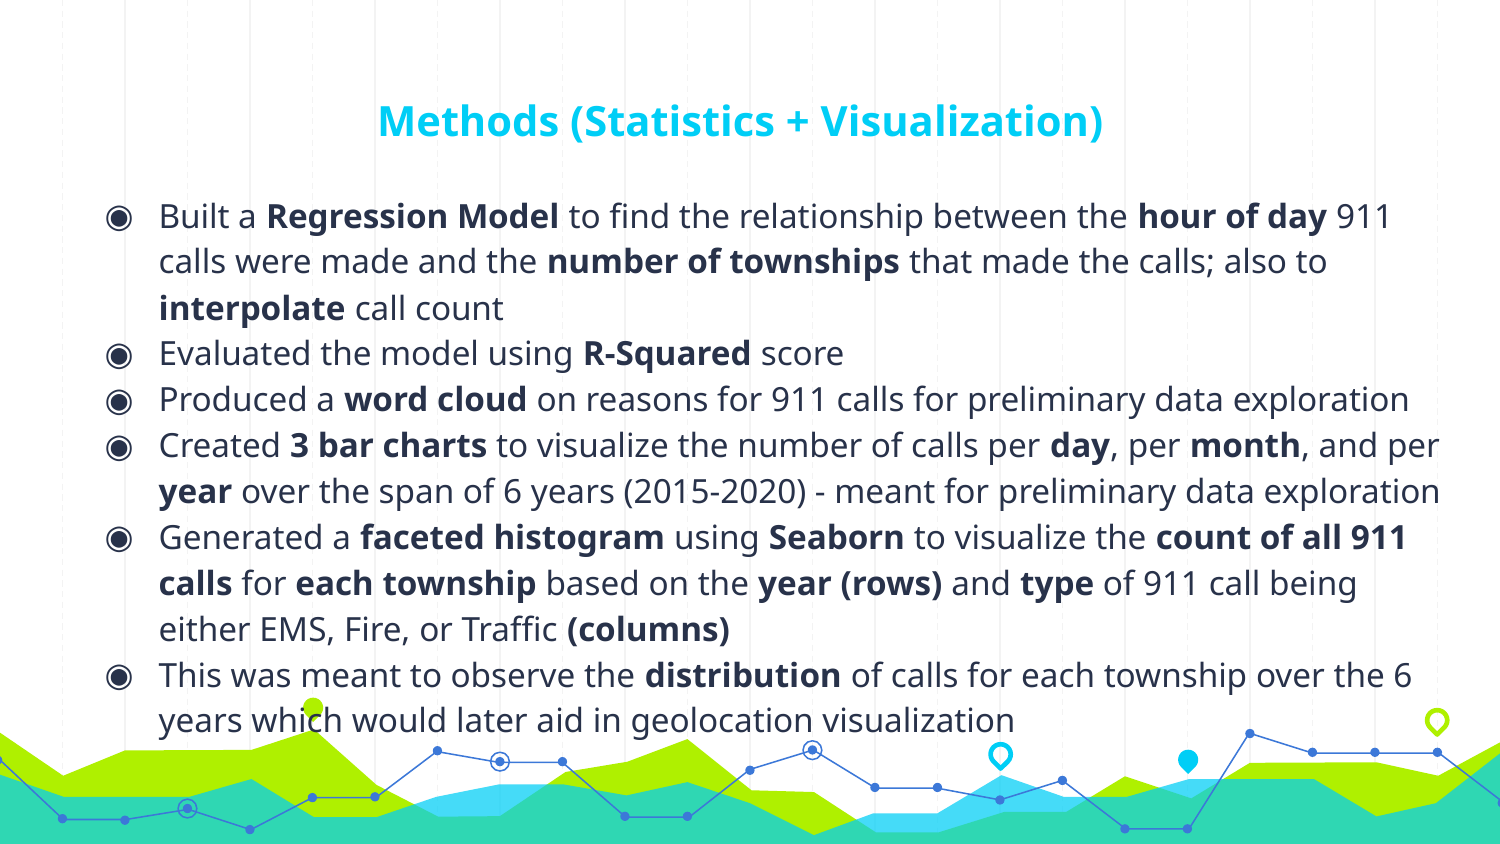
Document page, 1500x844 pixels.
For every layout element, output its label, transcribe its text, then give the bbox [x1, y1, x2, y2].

title Methods (Statistics + Visualization) [166, 42, 1315, 160]
list Built a Regression Model to find the relationship between the hour of day 911 calls were made and the number of townships that made the calls; also to interpolate call count Evaluated the model using R-Squared score Produced a word cloud on reasons for 911 calls for preliminary data exploration Created 3 bar charts to visualize the number of calls per day, per month, and per year over the span of 6 years (2015-2020) - meant for preliminary data exploration Generated a faceted histogram using Seaborn to visualize the count of all 911 calls for each township based on the year (rows) and type of 911 call being either EMS, Fire, or Traffic (columns) This was meant to observe the distribution of calls for each township over the 6 years which would later aid in geolocation visualization [68, 173, 1471, 726]
